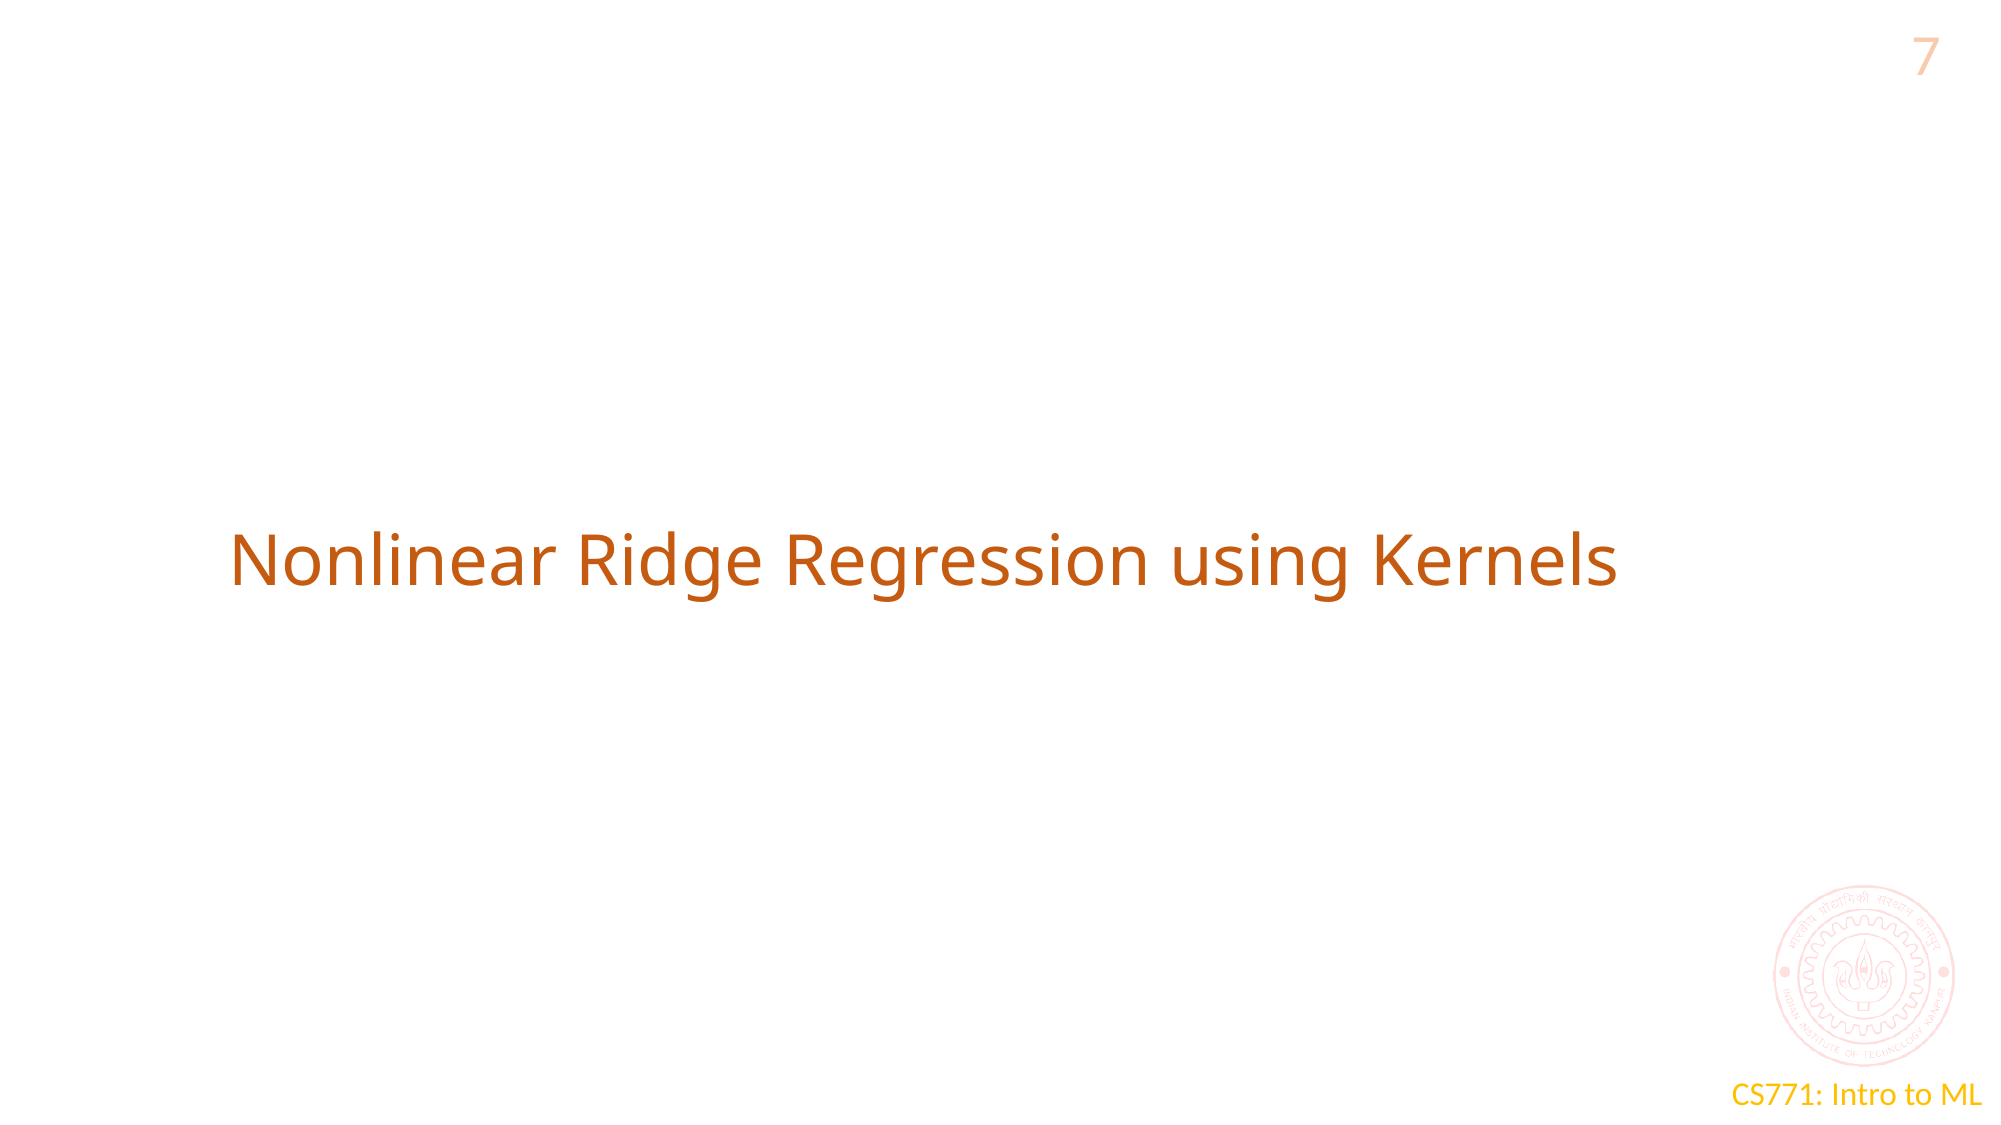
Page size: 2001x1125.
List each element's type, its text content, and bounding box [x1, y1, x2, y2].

title Nonlinear Ridge Regression using Kernels [213, 495, 1787, 630]
slide_number 7 [1857, 22, 1957, 83]
